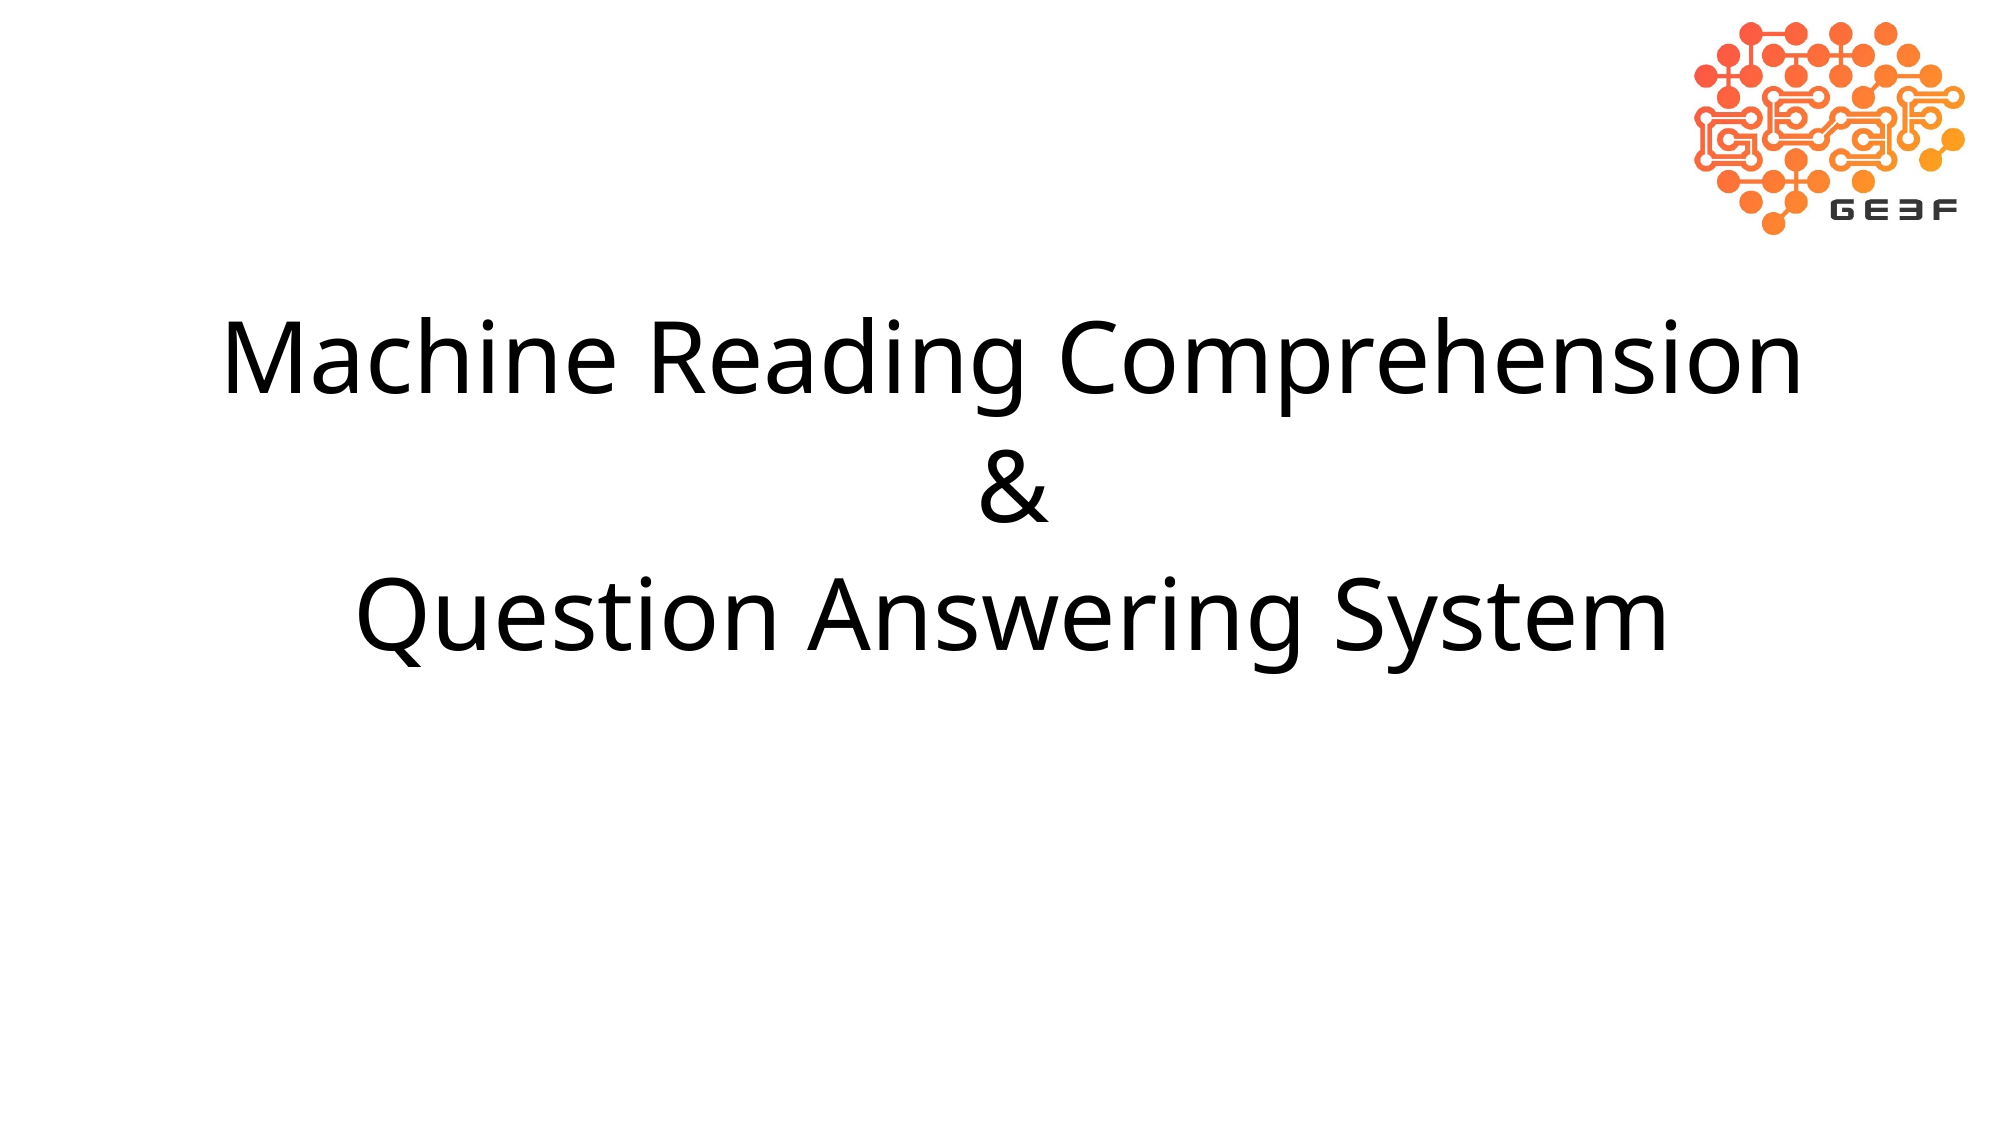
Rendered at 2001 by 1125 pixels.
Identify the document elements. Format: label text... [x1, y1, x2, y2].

list Machine Reading Comprehension & Question Answering System [68, 299, 1959, 1014]
picture [1694, 22, 1968, 237]
